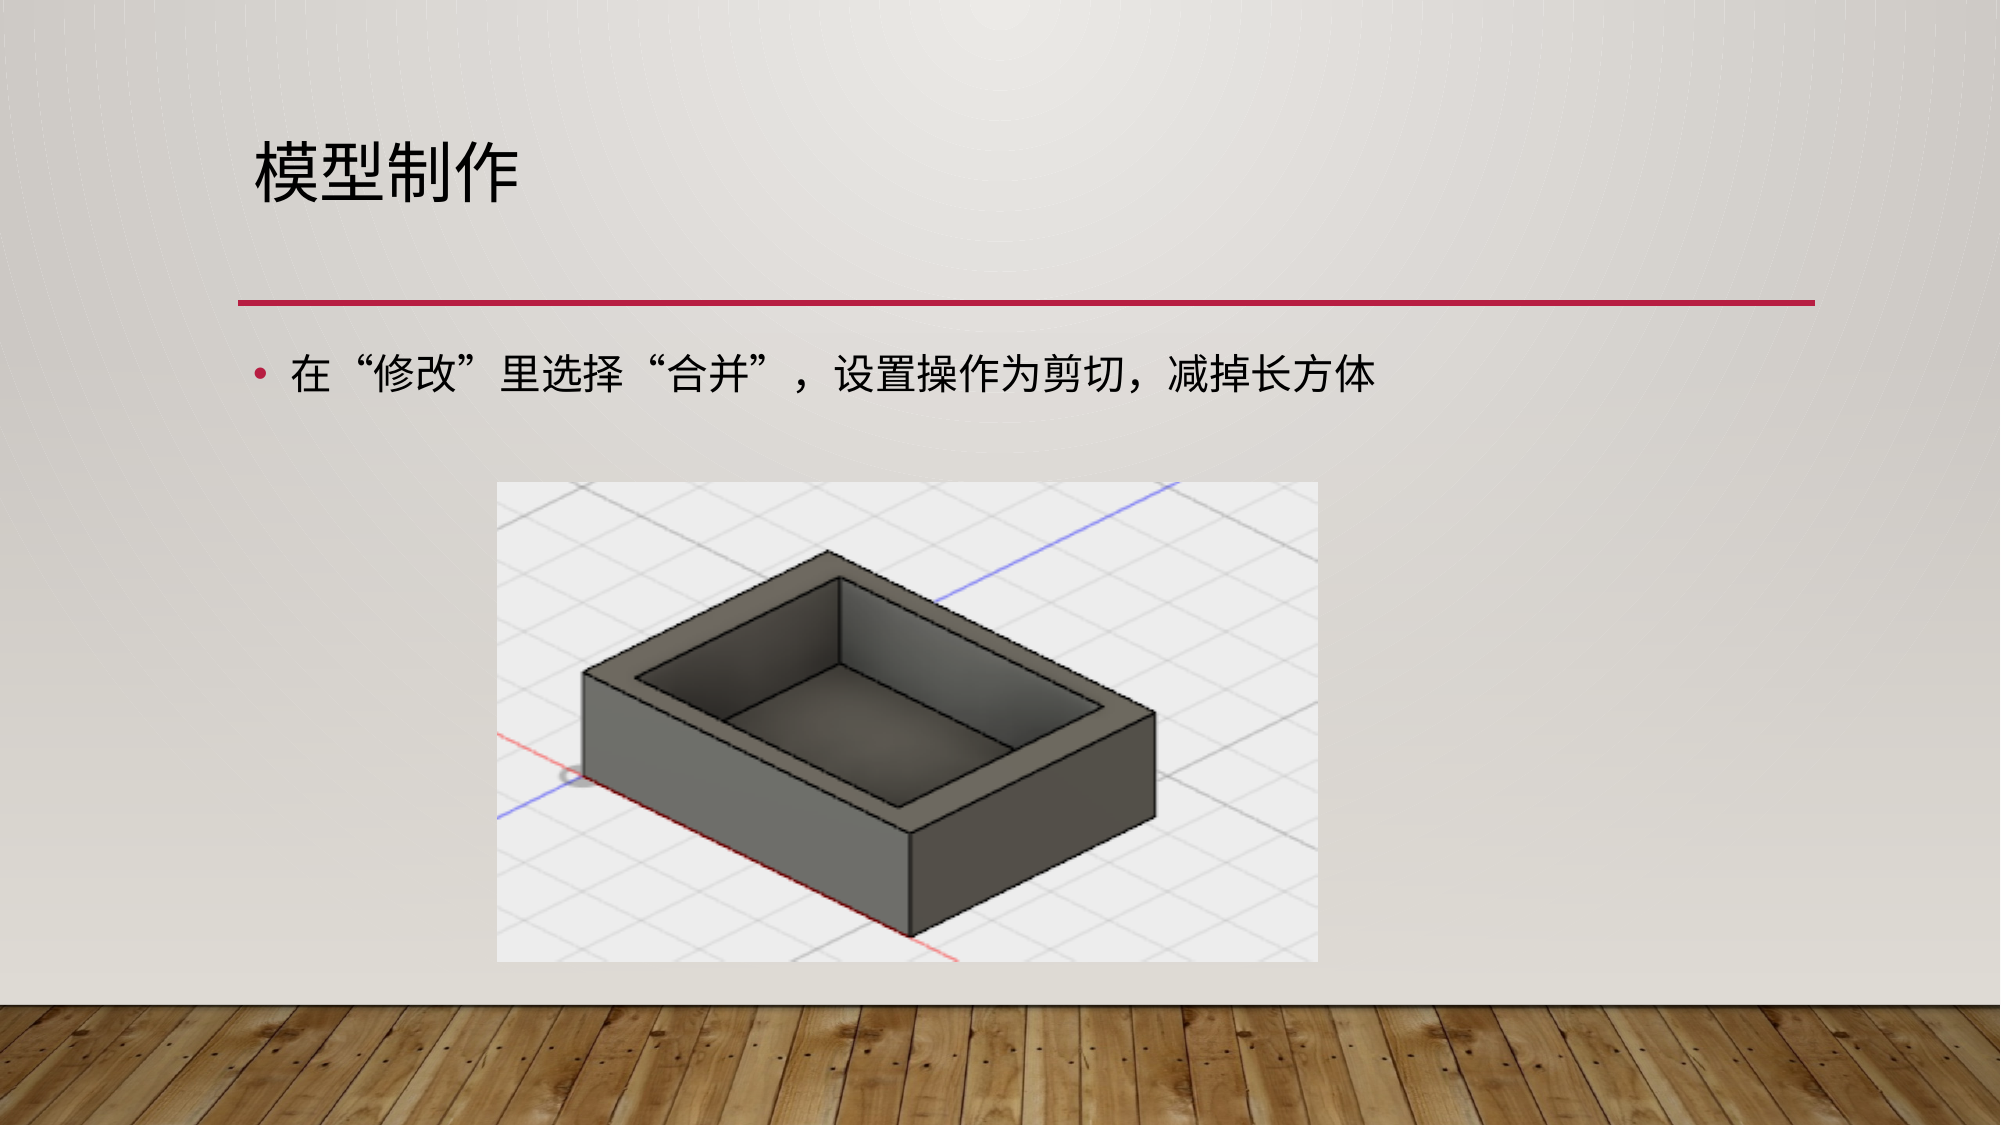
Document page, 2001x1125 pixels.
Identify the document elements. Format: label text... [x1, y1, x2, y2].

list 在“修改”里选择“合并”，设置操作为剪切，减掉长方体 [238, 330, 1814, 897]
picture [0, 1005, 2000, 1125]
picture [496, 482, 1318, 962]
title 模型制作 [238, 131, 1814, 305]
